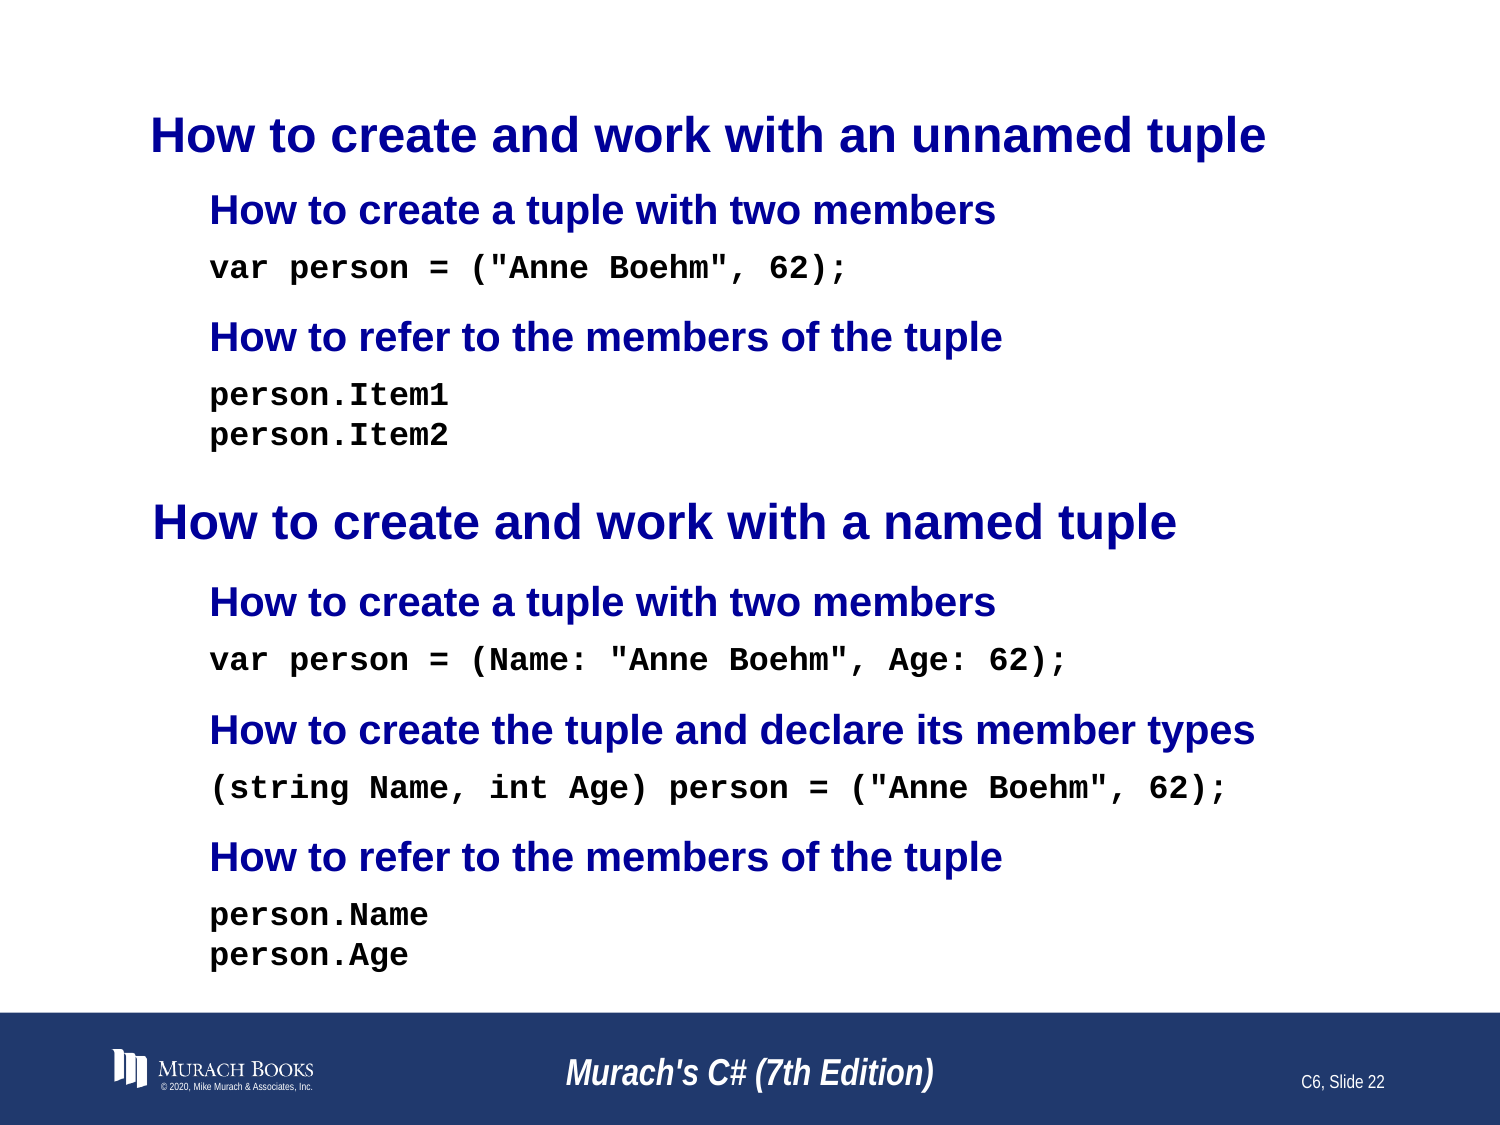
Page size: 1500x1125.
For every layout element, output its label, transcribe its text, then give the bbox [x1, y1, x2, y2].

slide_number C6, Slide 22 [1087, 1025, 1400, 1100]
list How to create a tuple with two members var person = ("Anne Boehm", 62); How to refer to the members of the tuple person.Item1 person.Item2 How to create and work with a named tuple How to create a tuple with two members var person = (Name: "Anne Boehm", Age: 62); How to create the tuple and declare its member types (string Name, int Age) person = ("Anne Boehm", 62); How to refer to the members of the tuple person.Name person.Age [137, 174, 1350, 975]
title How to create and work with an unnamed tuple [150, 102, 1350, 164]
slide_number Murach's C# (7th Edition) [463, 1025, 1050, 1100]
footer © 2020, Mike Murach & Associates, Inc. [12, 1025, 463, 1100]
